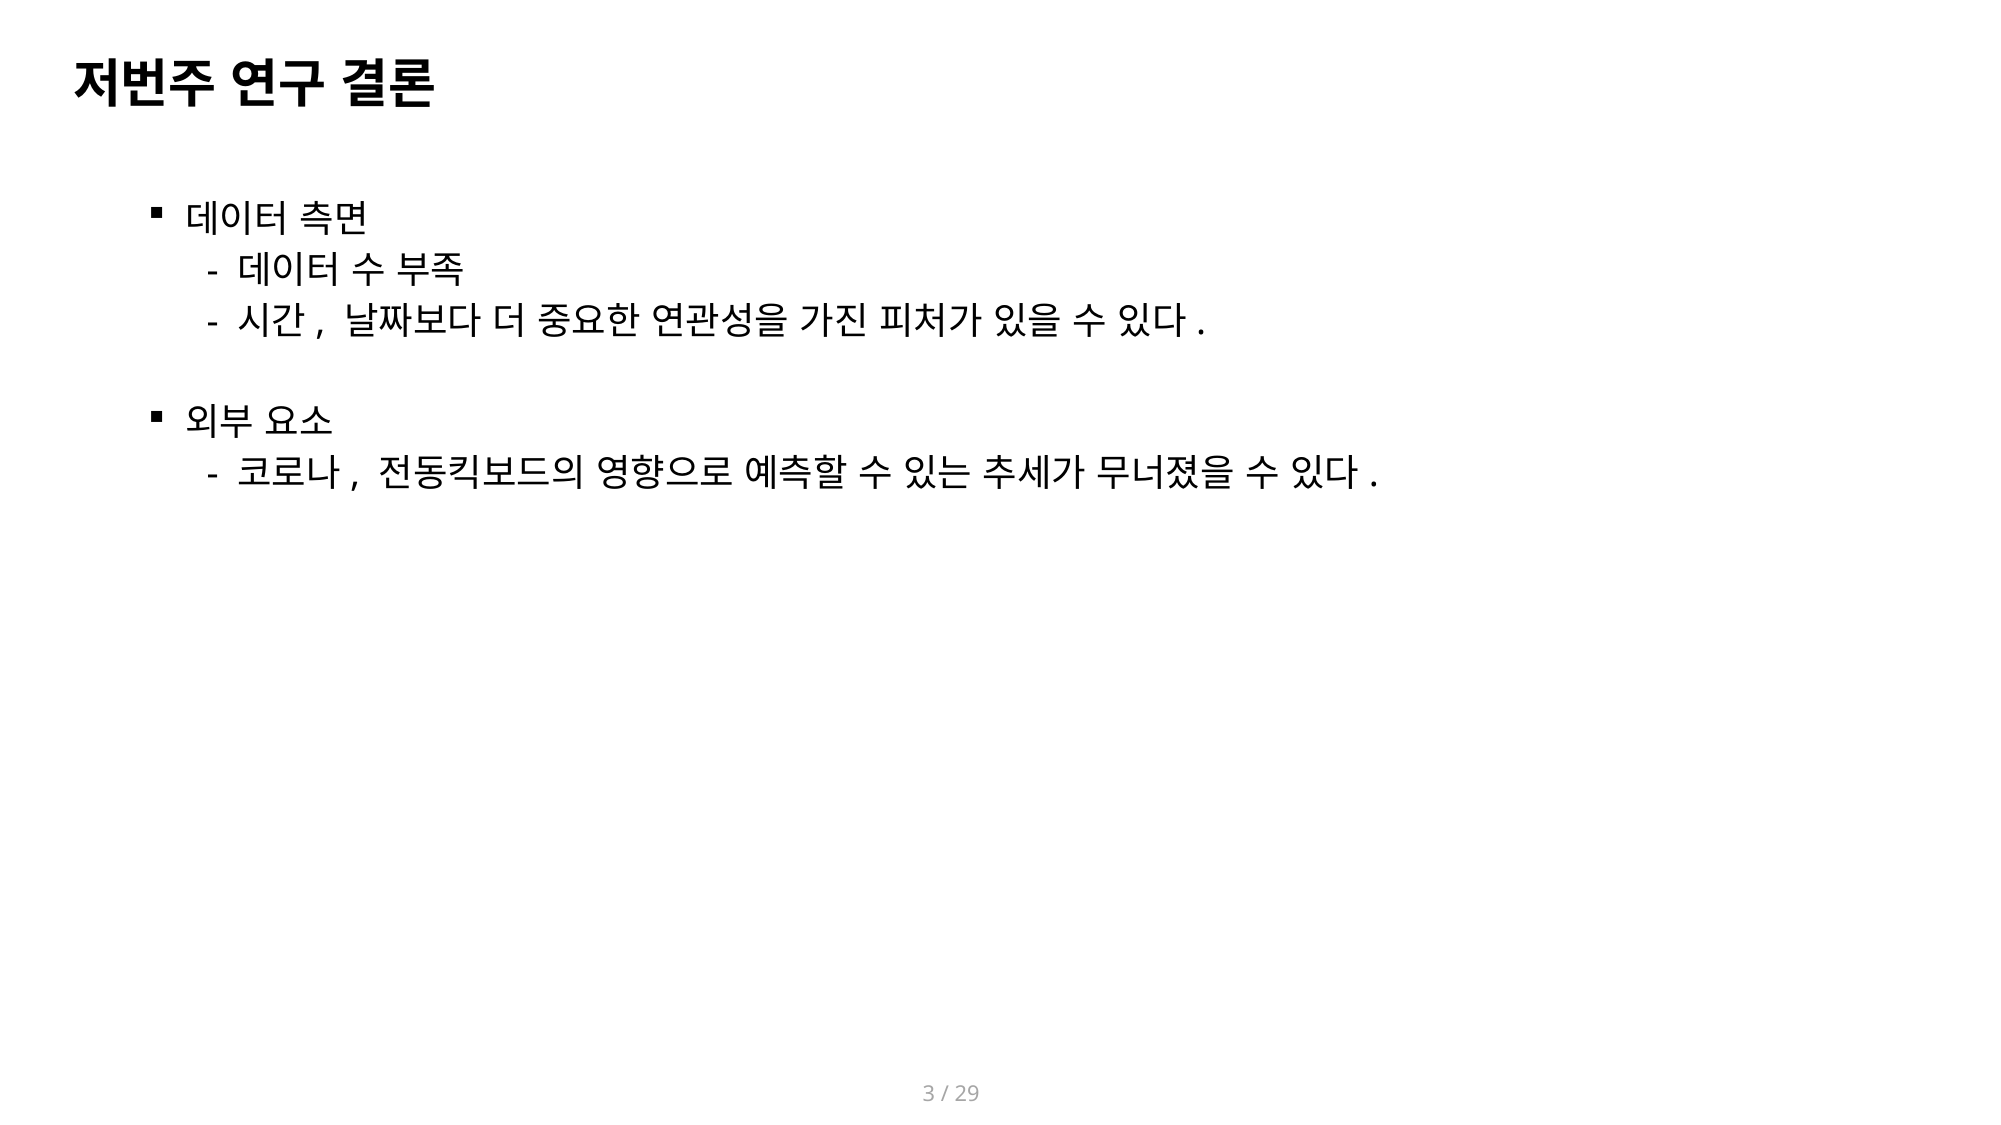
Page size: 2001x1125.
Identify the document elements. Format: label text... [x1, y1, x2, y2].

title 저번주 연구 결론 [58, 33, 789, 137]
list 데이터 측면 - 데이터 수 부족 - 시간, 날짜보다 더 중요한 연관성을 가진 피처가 있을 수 있다. 외부 요소 - 코로나, 전동킥보드의 영향으로 예측할 수 있는 추세가 무너졌을 수 있다. [58, 137, 1862, 851]
